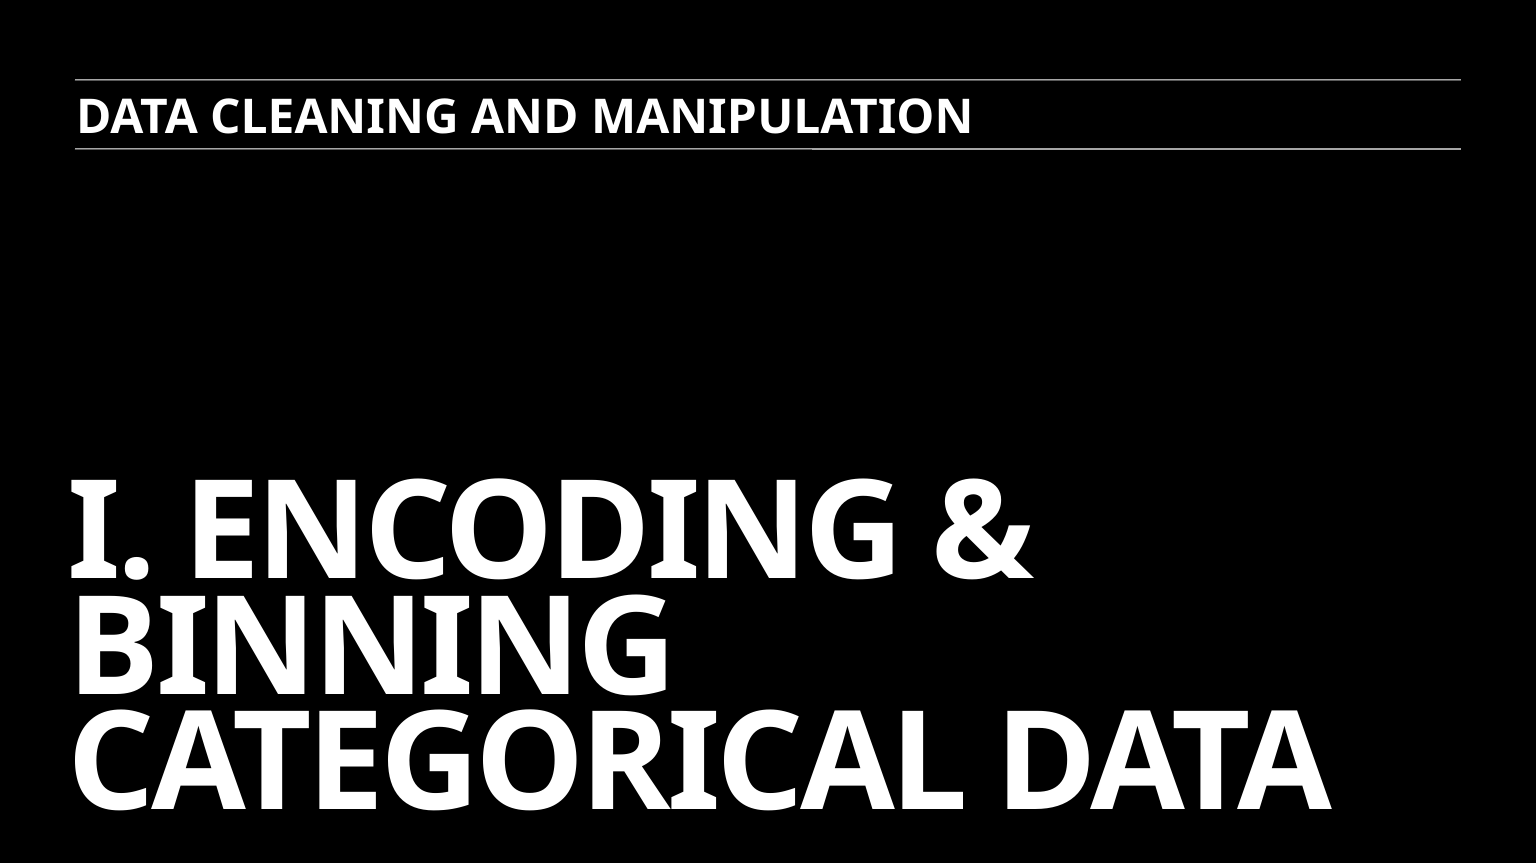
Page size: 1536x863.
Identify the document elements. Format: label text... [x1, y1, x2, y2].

list DATA CLEANING AND MANIPULATION [60, 81, 1111, 132]
title I. ENCODING & BINNING CATEGORICAL DATA [57, 481, 1440, 669]
